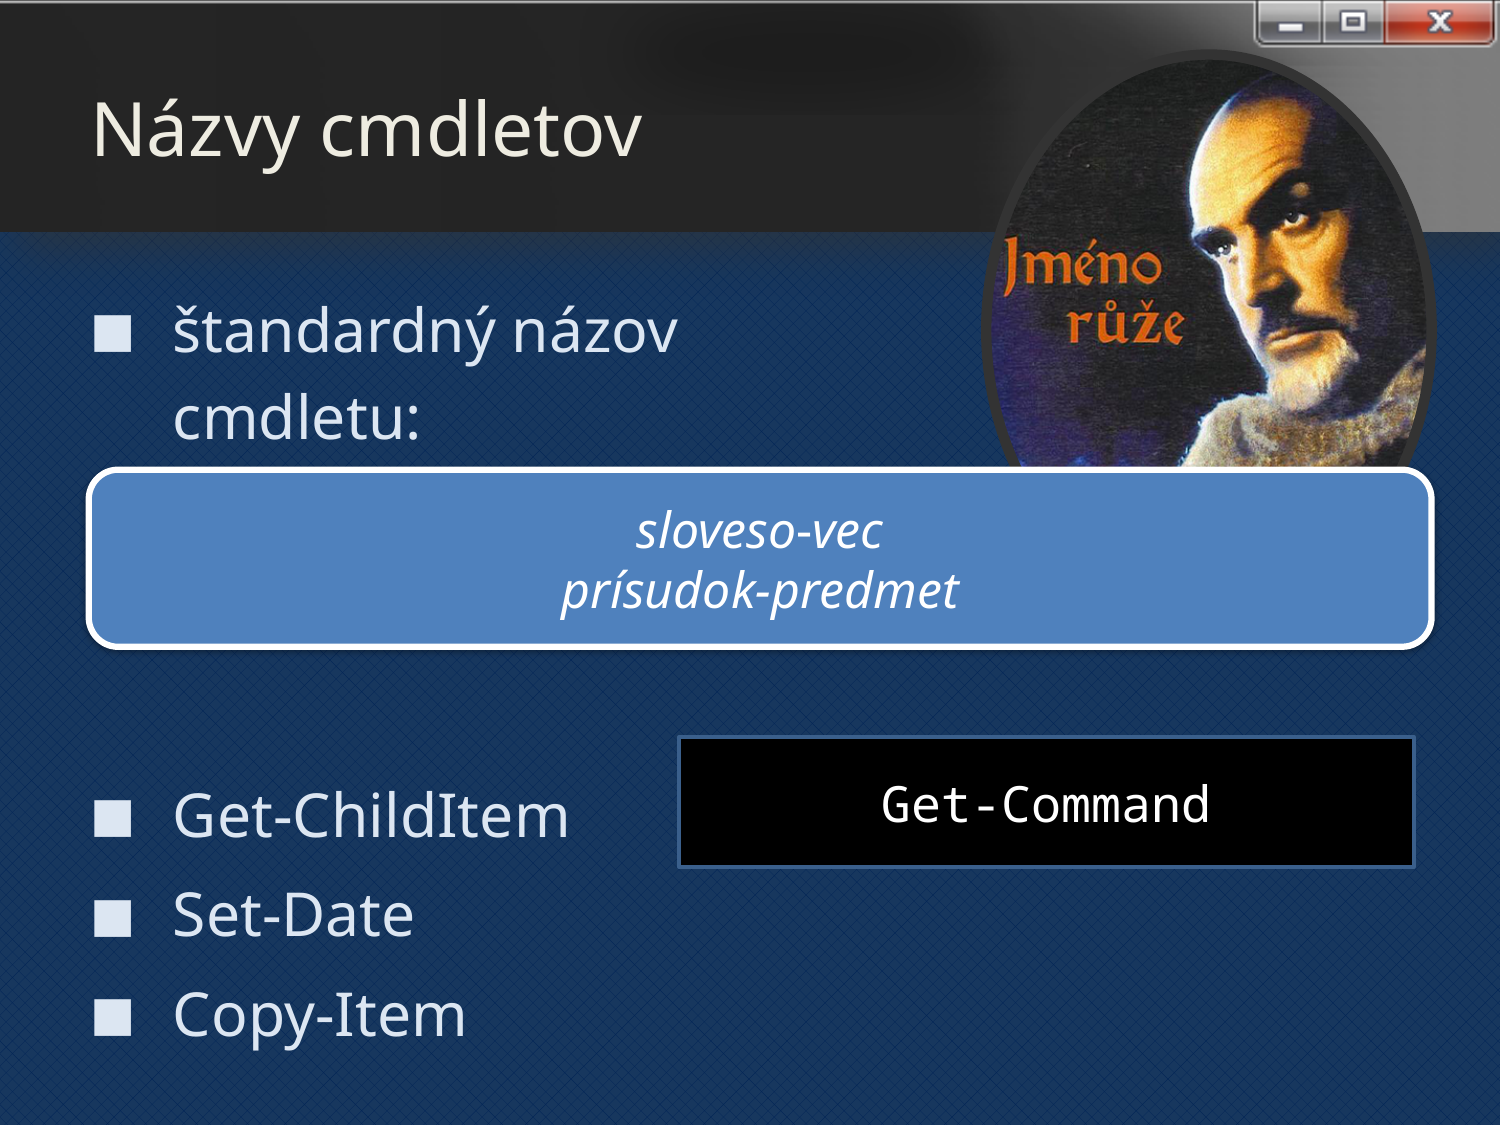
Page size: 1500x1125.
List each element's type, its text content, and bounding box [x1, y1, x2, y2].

picture [0, 0, 1500, 606]
title Názvy cmdletov [75, 45, 980, 209]
title Názvy cmdletov [1007, 45, 1425, 52]
text_box Get-Command [677, 735, 1416, 869]
text_box sloveso-vec prísudok-predmet [85, 466, 1435, 650]
list štandardný názov cmdletu: Get-ChildItem Set-Date Copy-Item [75, 269, 869, 1059]
